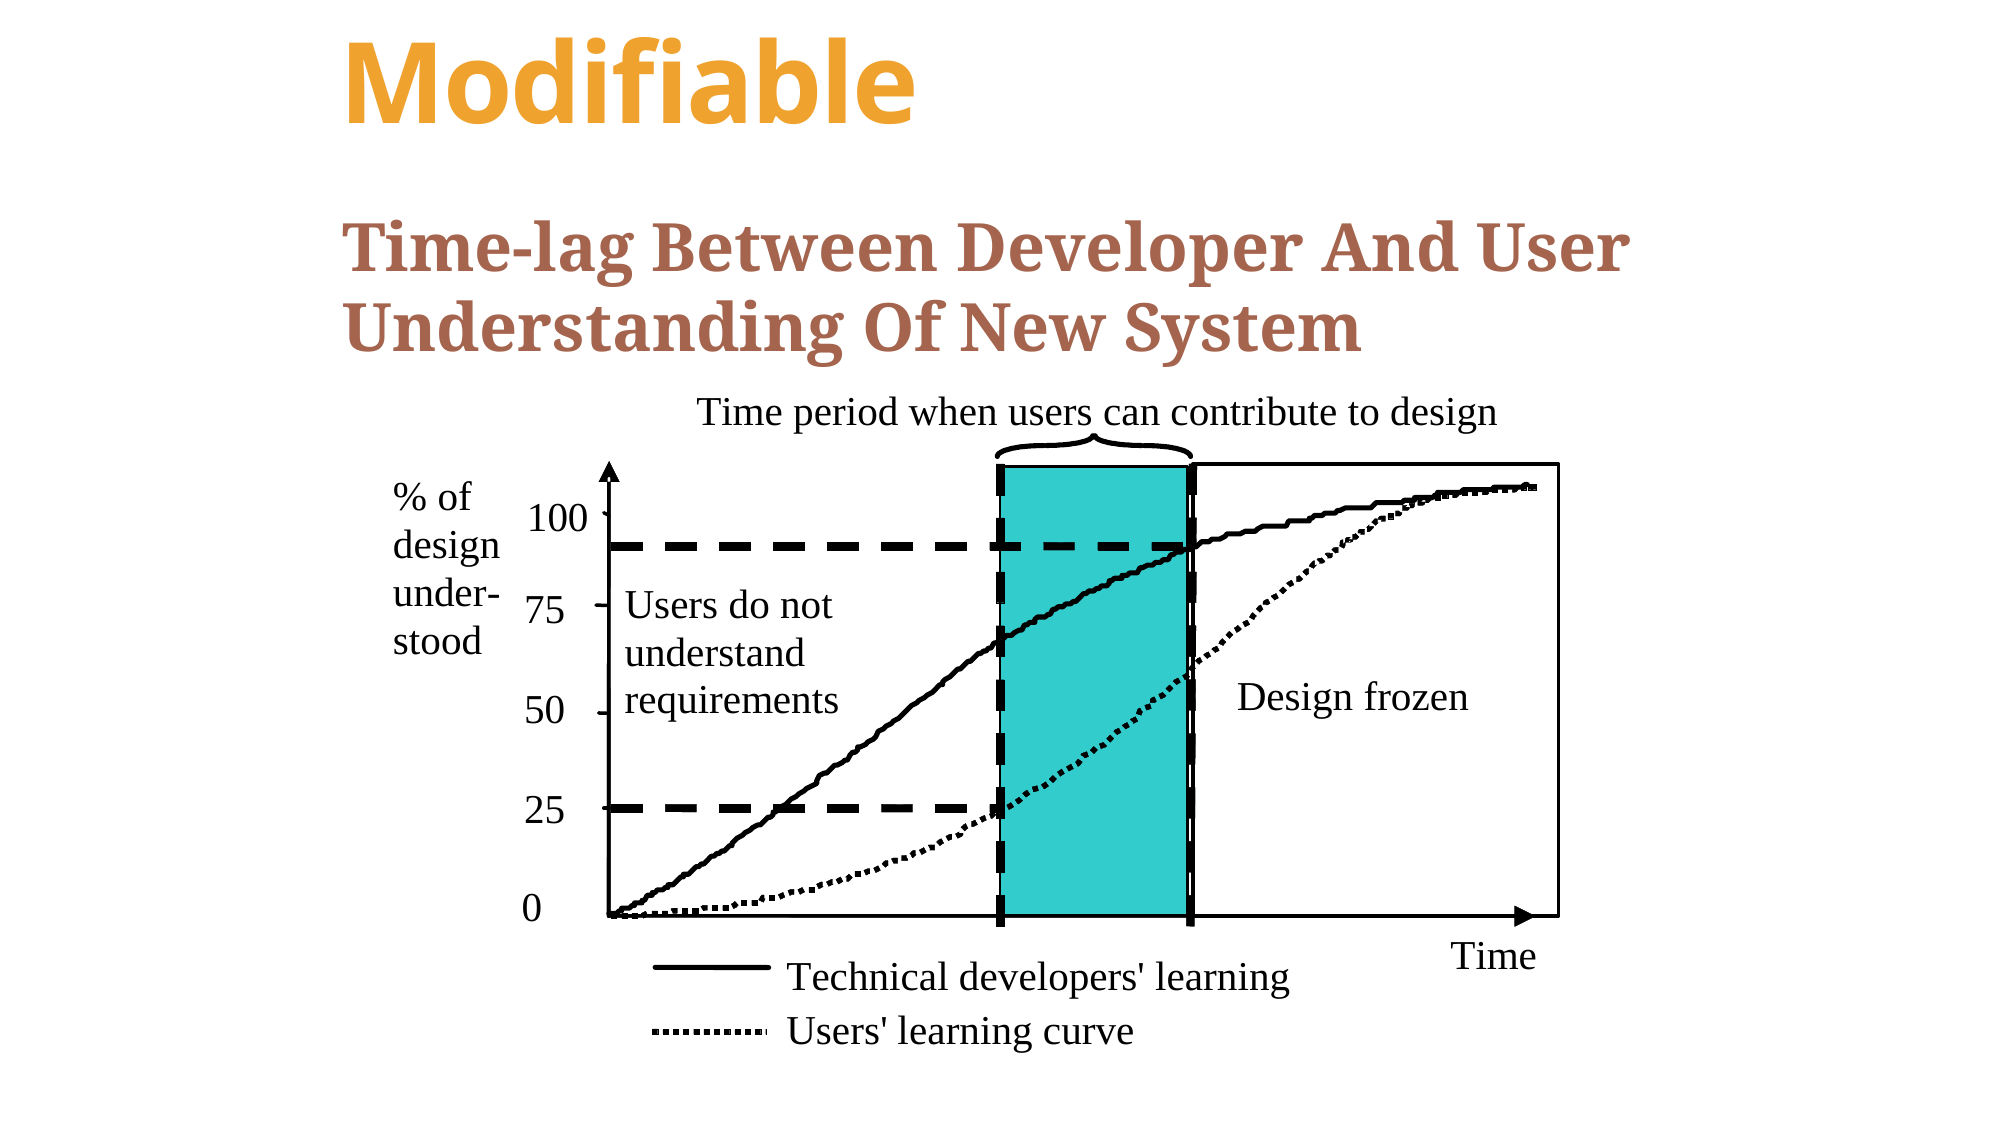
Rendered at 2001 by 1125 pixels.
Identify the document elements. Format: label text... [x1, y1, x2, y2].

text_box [392, 386, 1561, 1059]
text_box Time-lag Between Developer And User Understanding Of New System [327, 205, 1650, 363]
title Modifiable [324, 0, 1565, 179]
